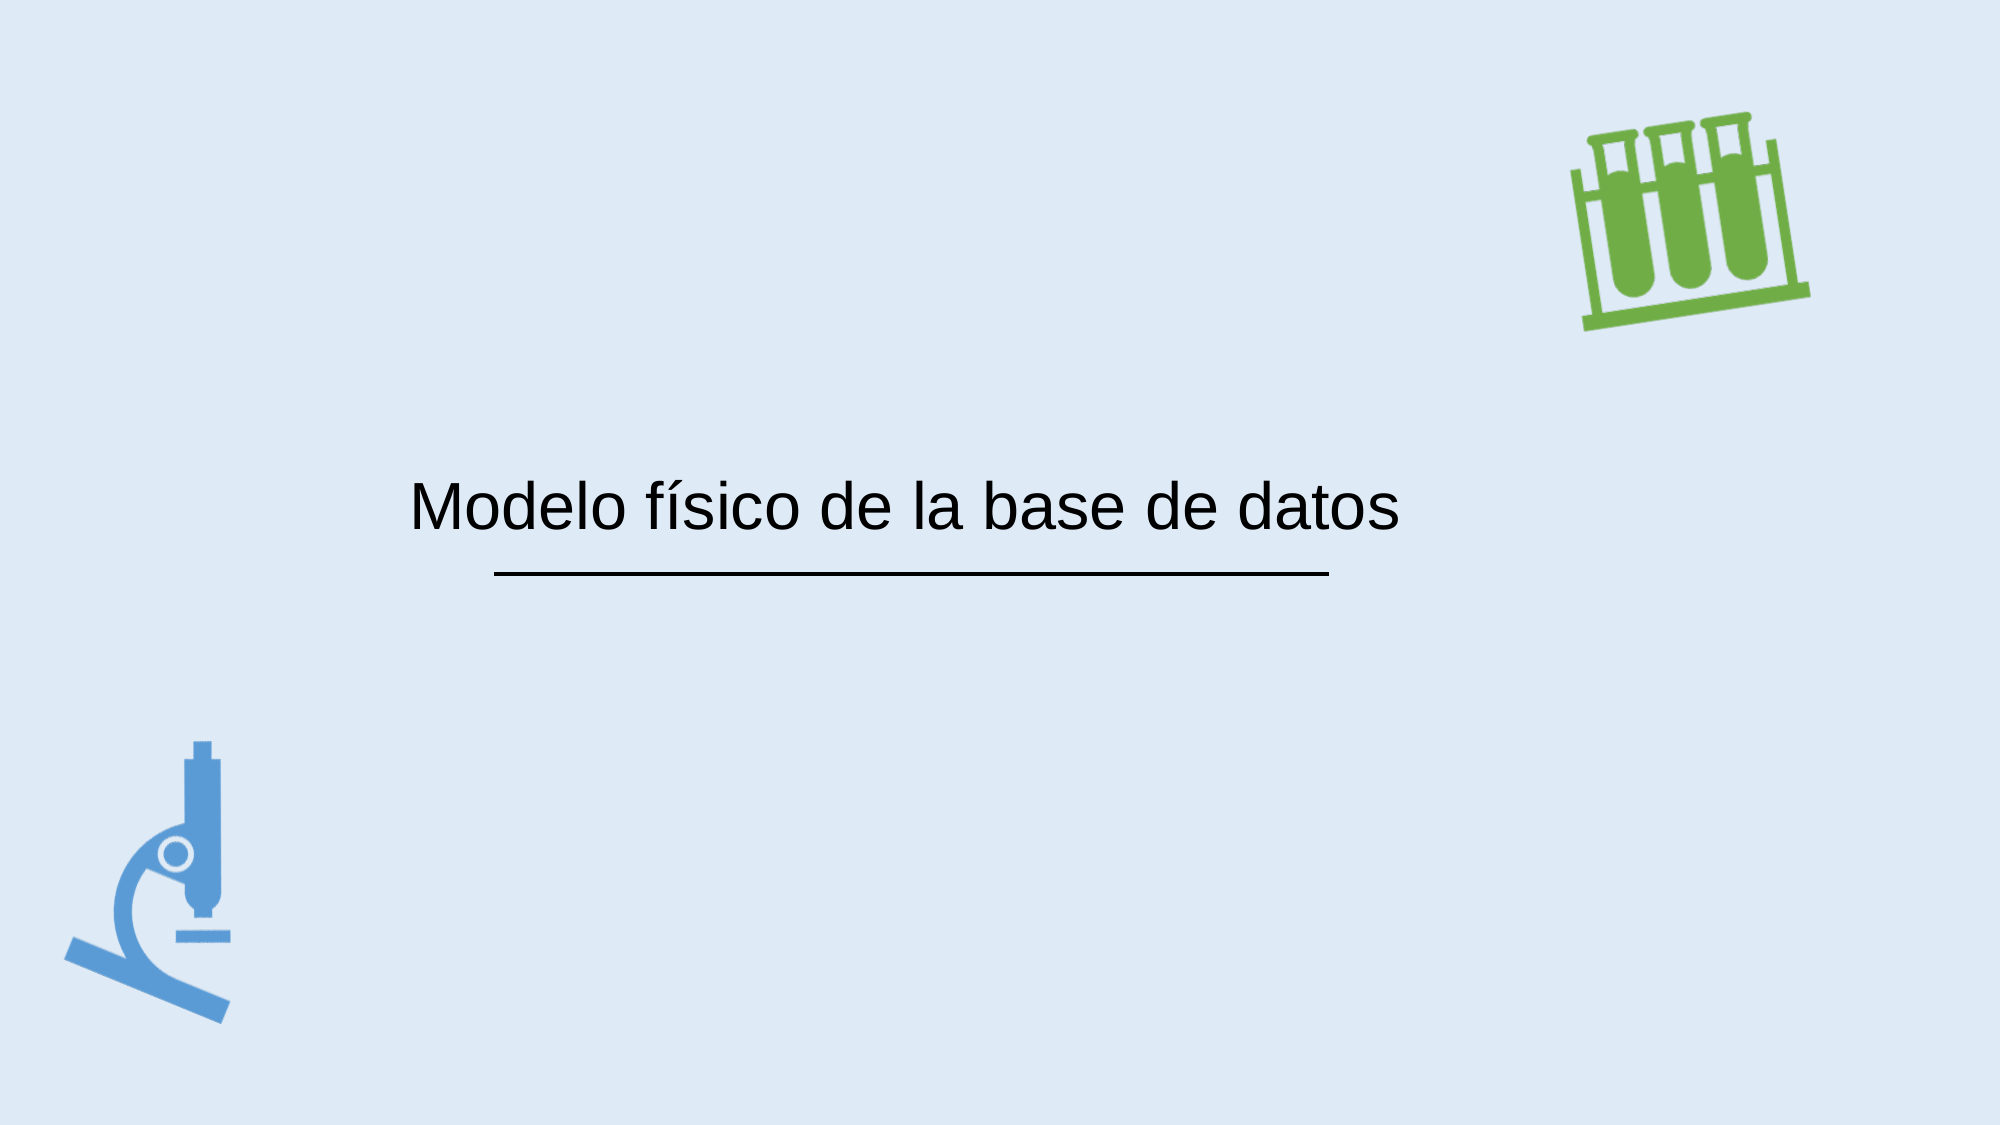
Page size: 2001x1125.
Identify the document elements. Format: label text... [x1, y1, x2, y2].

picture [1540, 76, 1826, 362]
text_box Modelo físico de la base de datos [394, 455, 1606, 550]
picture [0, 683, 381, 1065]
